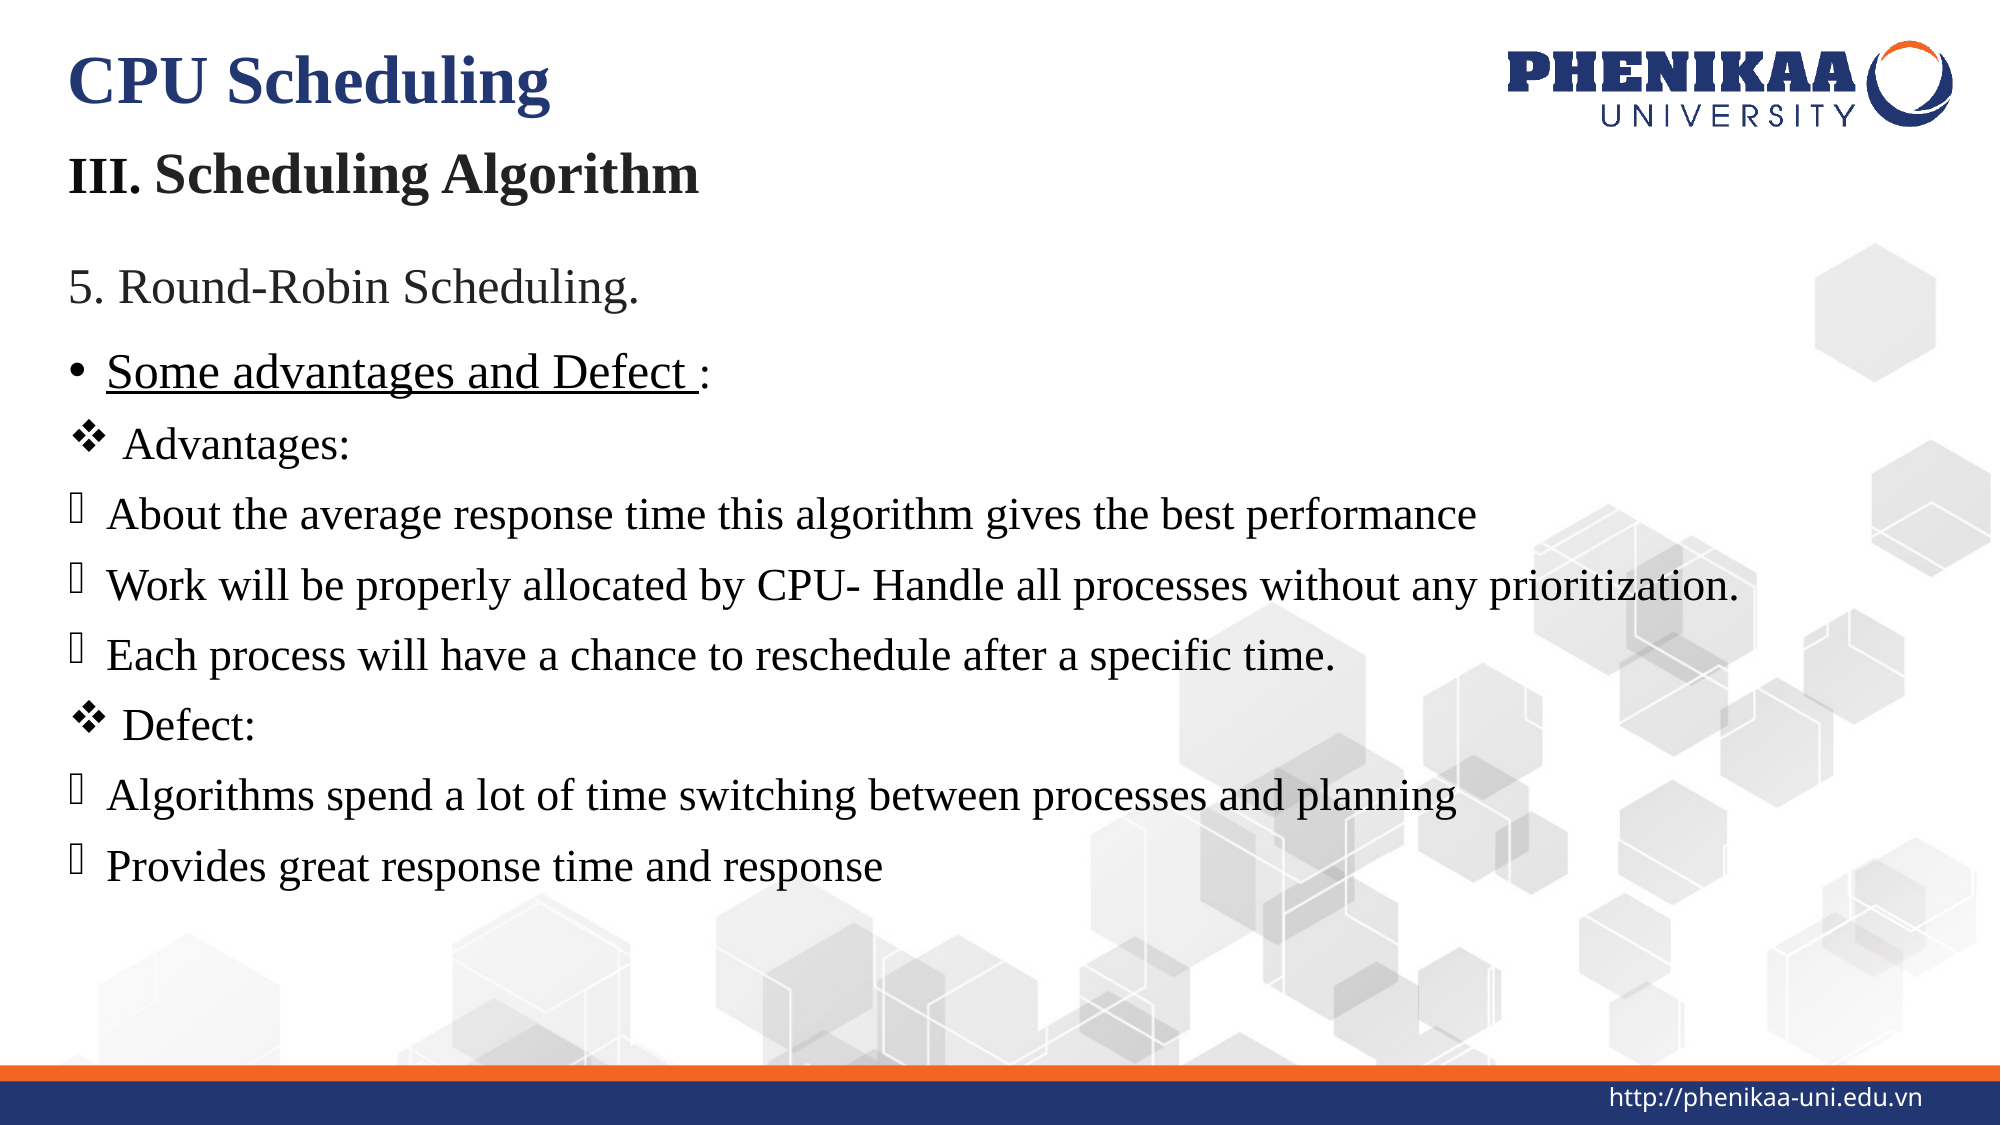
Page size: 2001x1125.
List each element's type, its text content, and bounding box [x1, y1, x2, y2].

picture [0, 0, 2000, 1065]
text_box 5. Round-Robin Scheduling. [53, 241, 1842, 333]
text_box Some advantages and Defect : Advantages: About the average response time this algorithm gives the best performance Work will be properly allocated by CPU- Handle all processes without any prioritization. Each process will have a chance to reschedule after a specific time. Defect: Algorithms spend a lot of time switching between processes and planning Provides great response time and response [54, 337, 1843, 945]
title CPU Scheduling [53, 37, 1376, 128]
text_box III. Scheduling Algorithm [53, 128, 864, 213]
